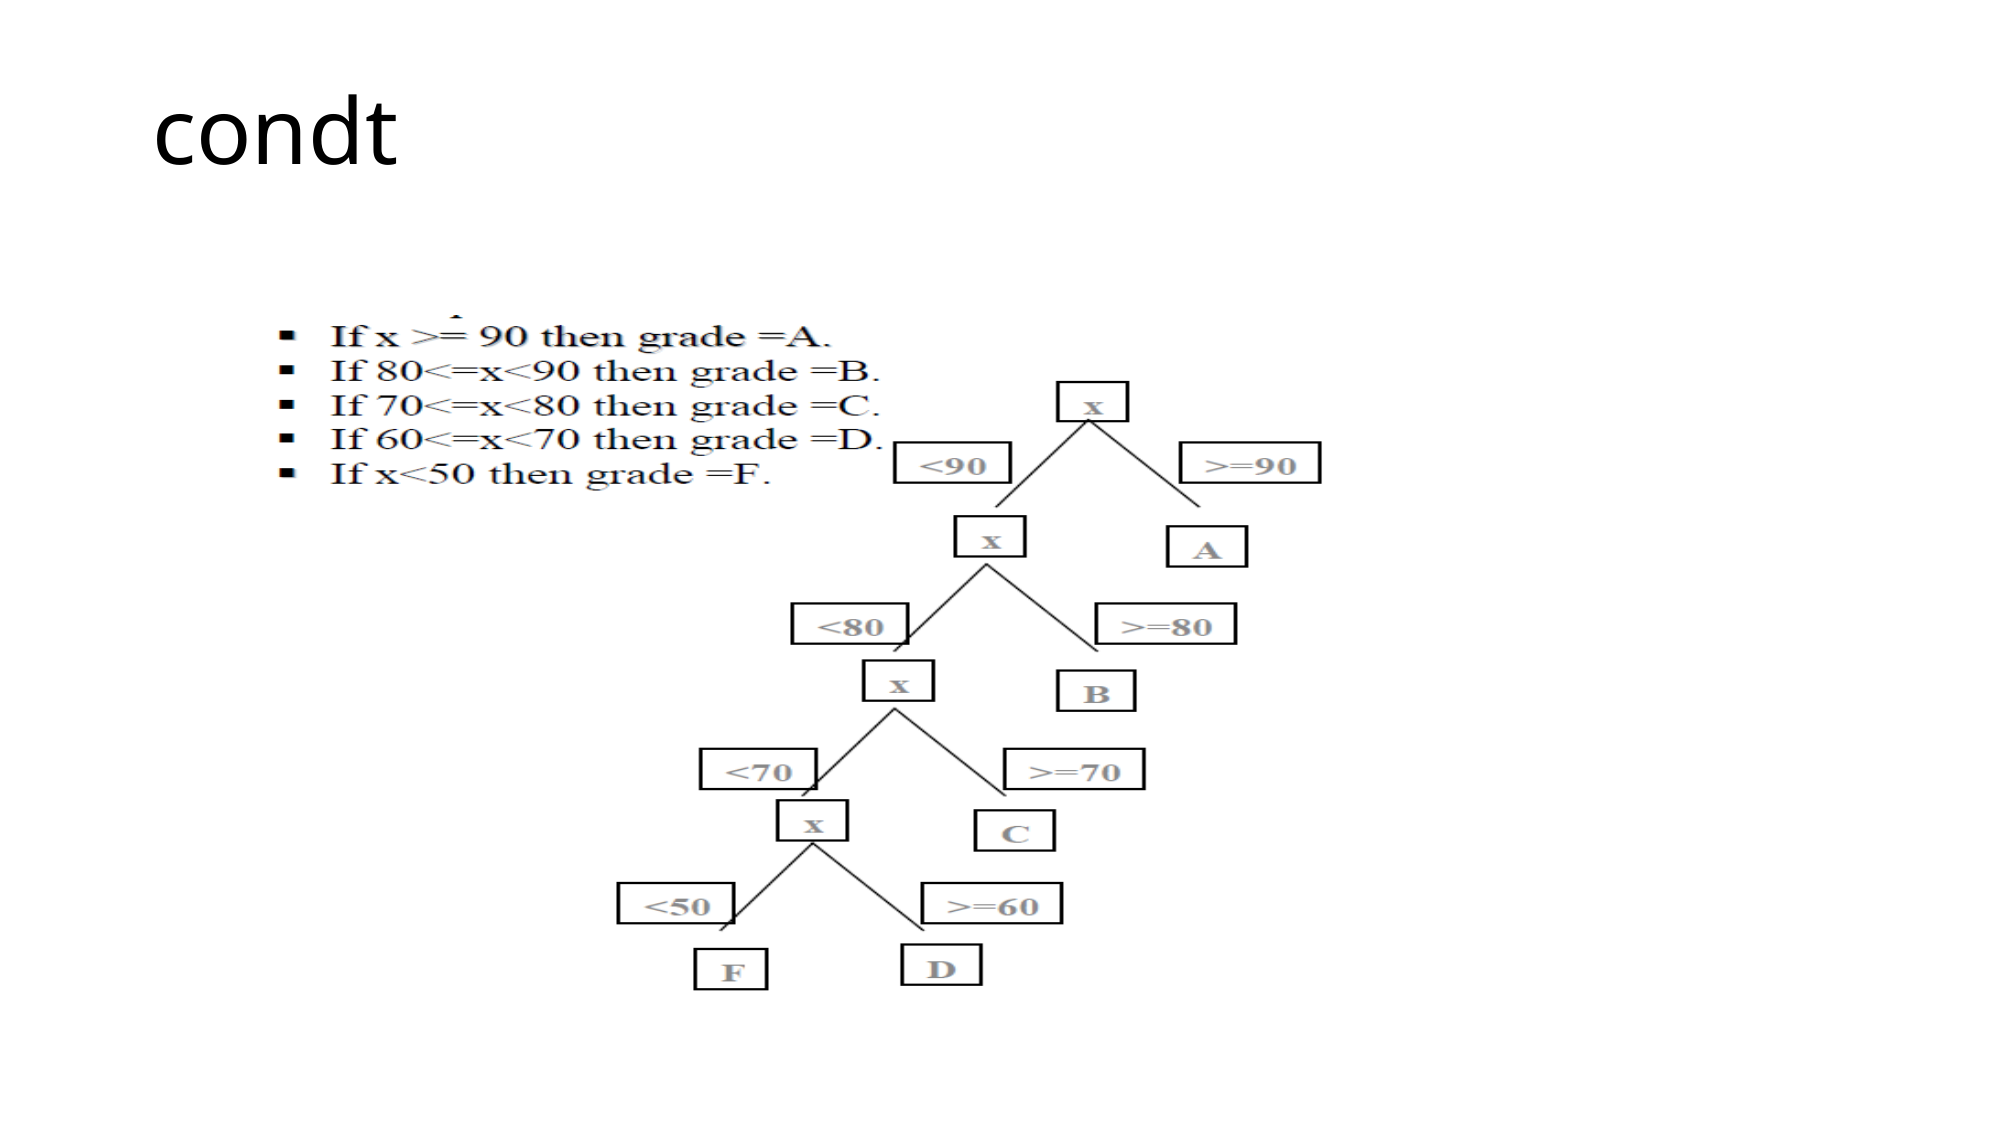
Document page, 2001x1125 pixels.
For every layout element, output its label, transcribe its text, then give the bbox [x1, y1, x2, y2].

title condt [137, 59, 1863, 211]
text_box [225, 315, 1344, 996]
